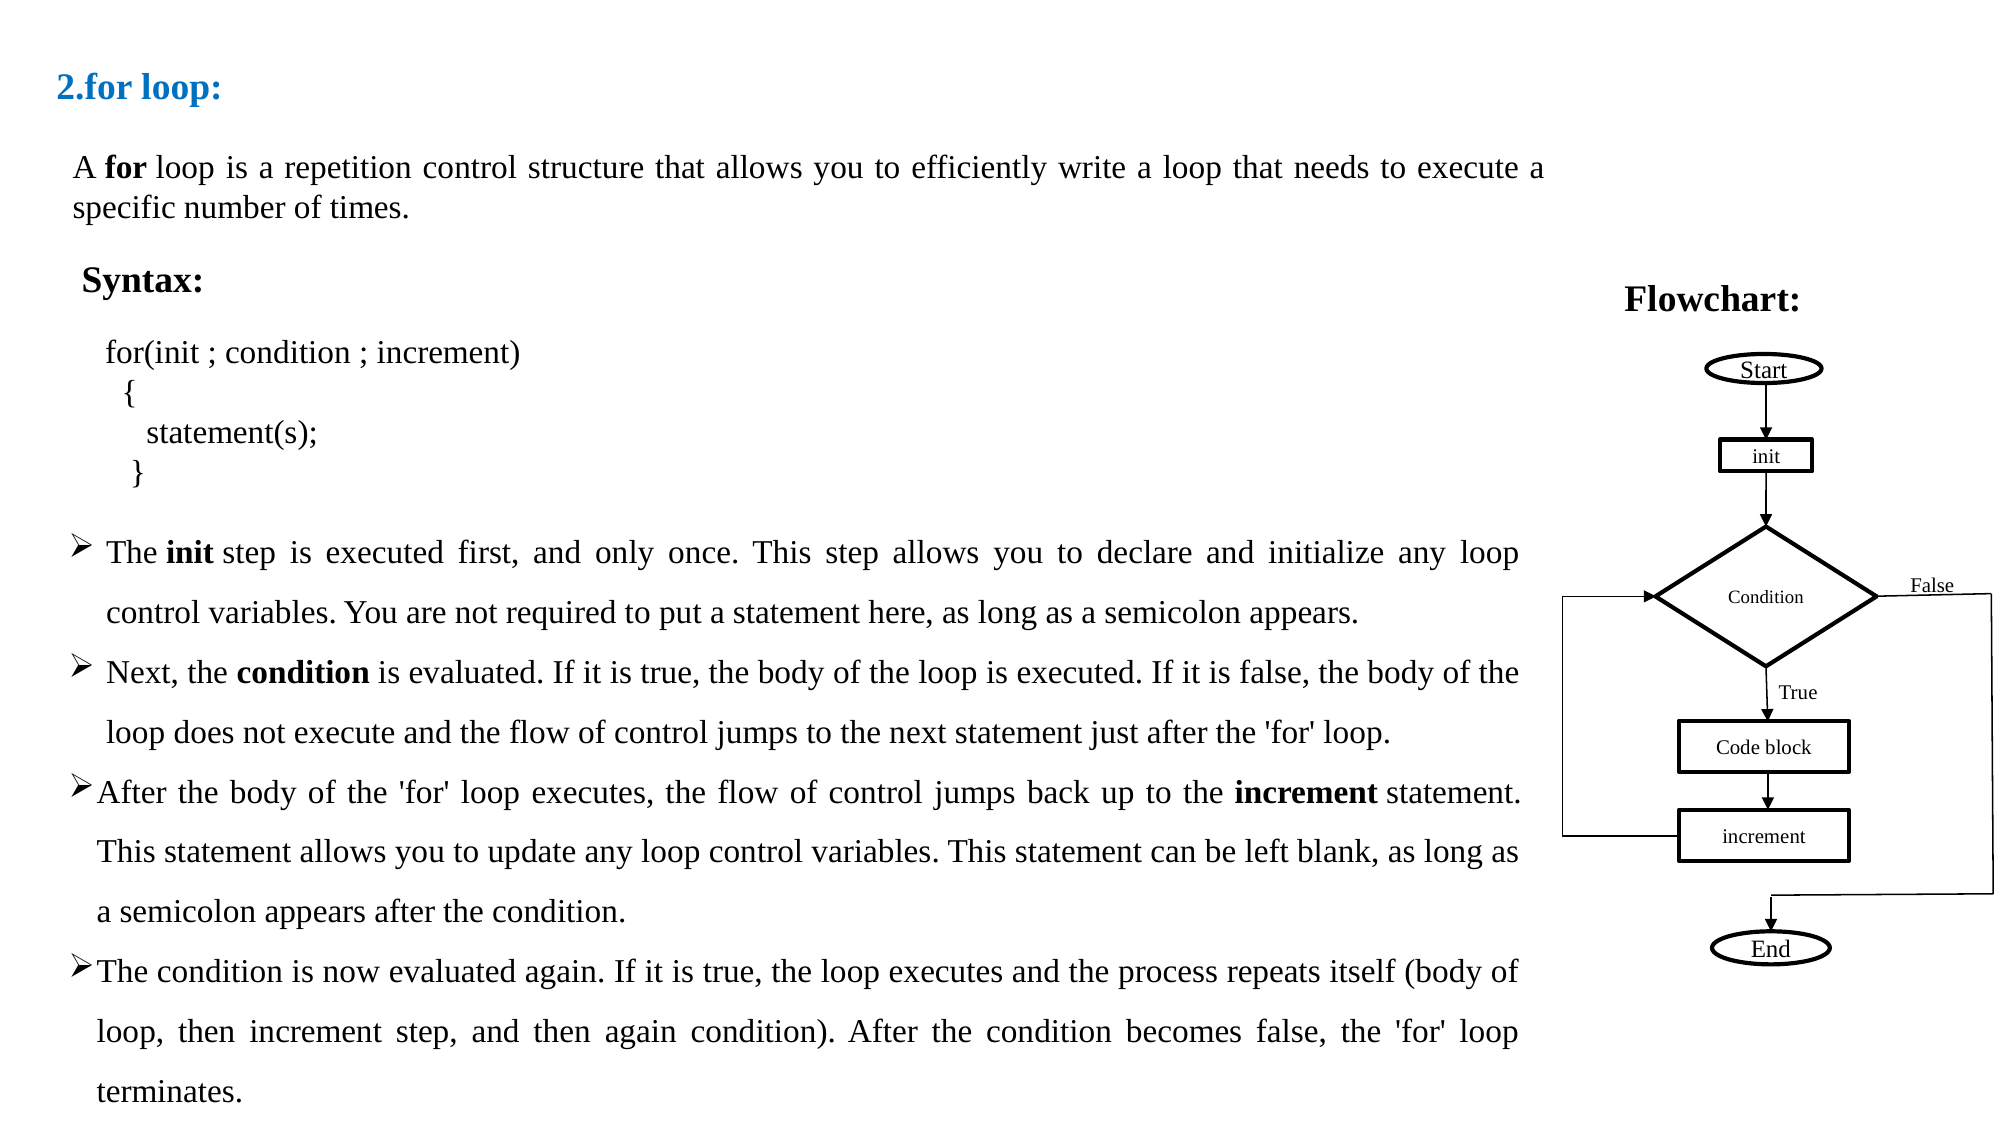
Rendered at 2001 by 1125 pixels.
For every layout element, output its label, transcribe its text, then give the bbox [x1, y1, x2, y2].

text_box Flowchart: [1609, 266, 1915, 327]
text_box for(init ; condition ; increment) { statement(s); } [90, 322, 567, 498]
text_box Condition [1654, 526, 1874, 667]
text_box Start [1704, 351, 1824, 386]
text_box Syntax: [66, 247, 269, 308]
text_box False [1895, 564, 1981, 591]
text_box init [1718, 437, 1814, 473]
text_box 2.for loop: [41, 54, 276, 114]
text_box True [1773, 670, 1839, 711]
text_box increment [1677, 808, 1851, 863]
text_box A for loop is a repetition control structure that allows you to efficiently write a loop that needs to execute a specific number of times. [57, 137, 1563, 233]
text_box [1875, 593, 1992, 597]
text_box Code block [1677, 719, 1851, 774]
text_box The init step is executed first, and only once. This step allows you to declare and initialize any loop control variables. You are not required to put a statement here, as long as a semicolon appears. Next, the condition is evaluated. If it is true, the body of the loop is executed. If it is false, the body of the loop does not execute and the flow of control jumps to the next statement just after the 'for' loop. After the body of the 'for' loop executes, the flow of control jumps back up to the increment statement. This statement allows you to update any loop control variables. This statement can be left blank, as long as a semicolon appears after the condition. The condition is now evaluated again. If it is true, the loop executes and the process repeats itself (body of loop, then increment step, and then again condition). After the condition becomes false, the 'for' loop terminates. [53, 502, 1537, 1125]
text_box End [1709, 929, 1832, 967]
